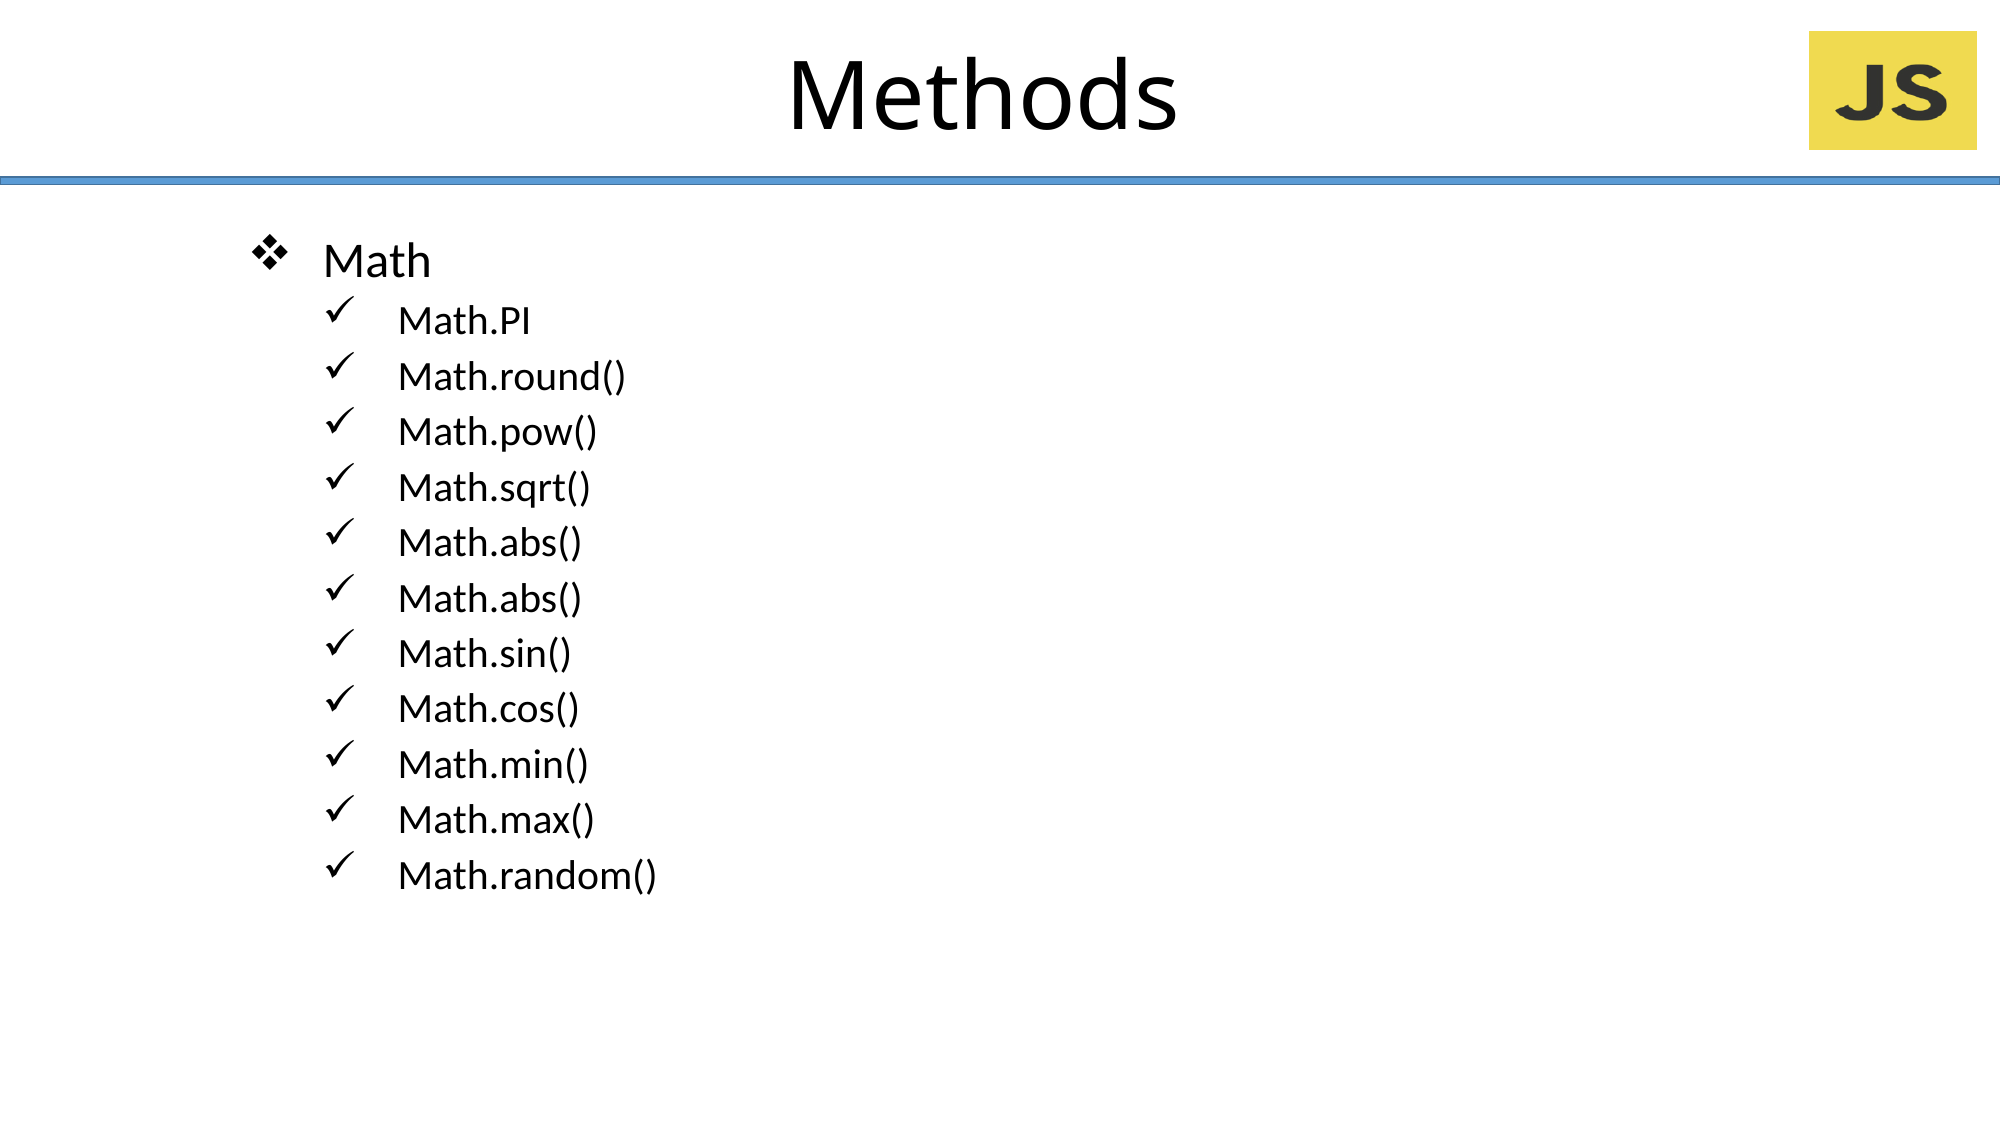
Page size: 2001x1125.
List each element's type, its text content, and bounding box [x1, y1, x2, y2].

title Methods [232, 39, 1733, 158]
text_box [0, 176, 2000, 186]
subtitle Math Math.PI Math.round() Math.pow() Math.sqrt() Math.abs() Math.abs() Math.sin() Math.cos() Math.min() Math.max() Math.random() [232, 226, 1733, 1125]
picture [1809, 31, 1977, 150]
